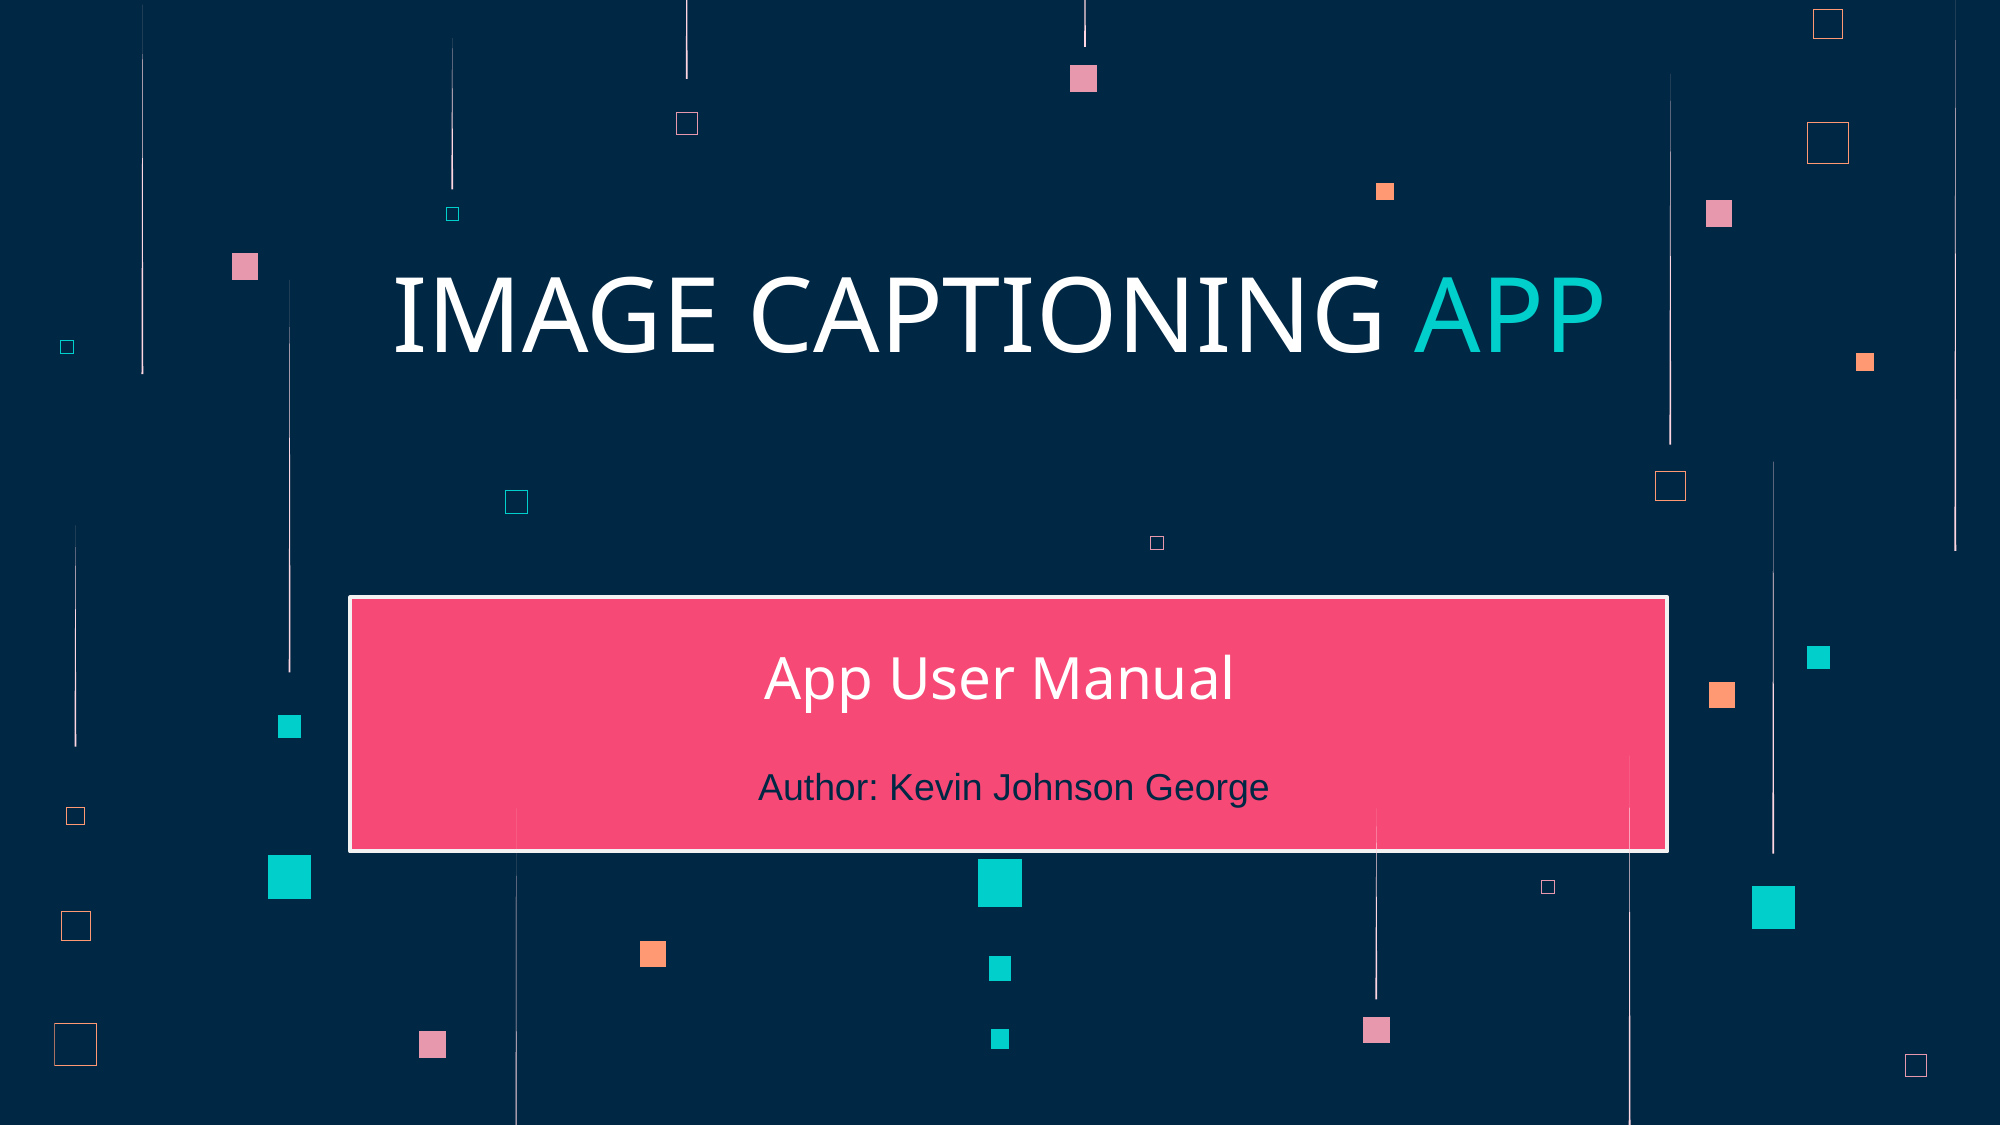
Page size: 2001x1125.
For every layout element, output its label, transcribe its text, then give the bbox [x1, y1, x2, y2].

text_box [419, 1031, 446, 1058]
text_box Author: Kevin Johnson George [695, 733, 1332, 816]
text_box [977, 858, 1022, 1050]
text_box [1362, 808, 1390, 1044]
text_box [1709, 682, 1736, 709]
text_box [1751, 461, 1796, 930]
text_box [348, 595, 1669, 853]
subtitle App User Manual [639, 621, 1361, 695]
text_box [1376, 182, 1394, 201]
title IMAGE CAPTIONING APP [341, 0, 1659, 394]
text_box [639, 940, 666, 968]
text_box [267, 279, 312, 899]
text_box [1655, 73, 1686, 502]
